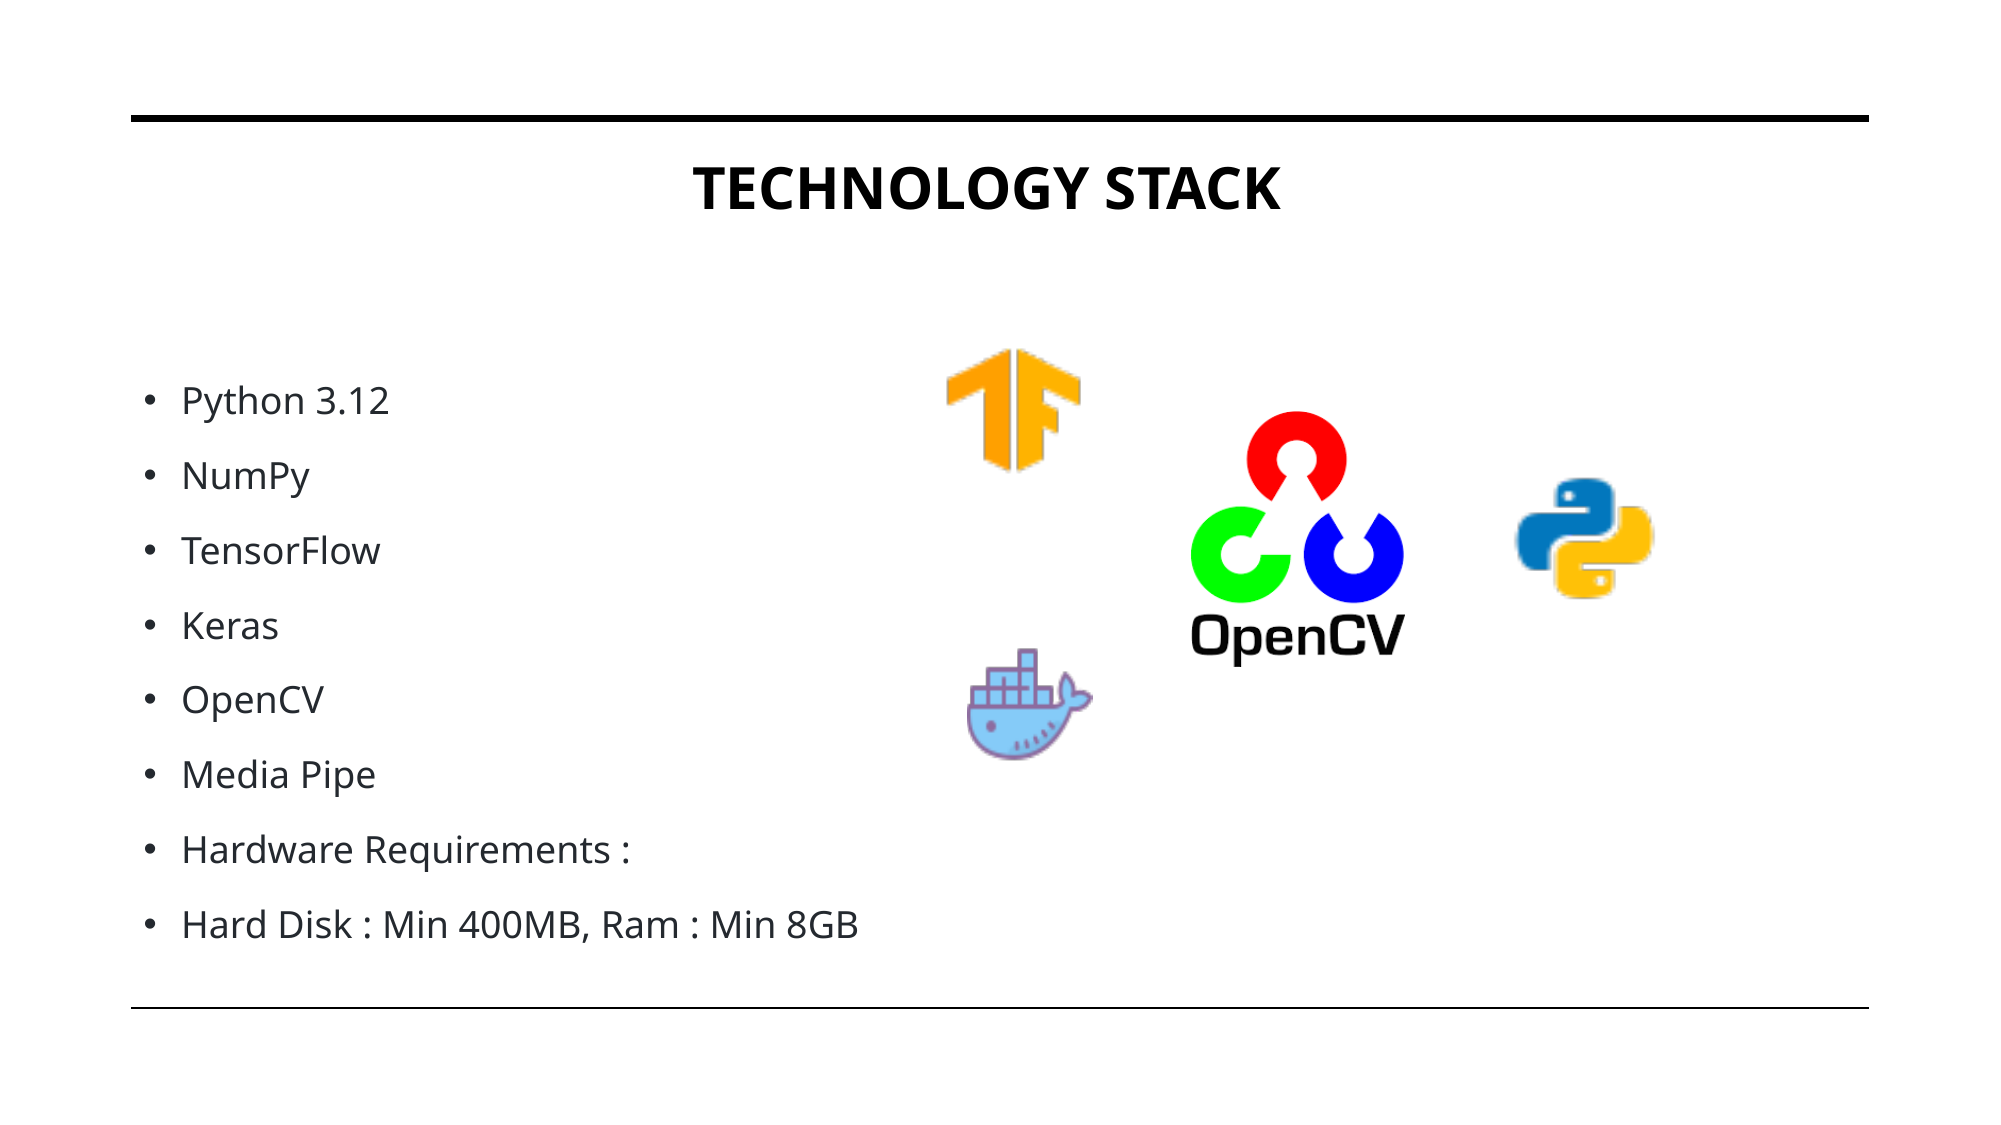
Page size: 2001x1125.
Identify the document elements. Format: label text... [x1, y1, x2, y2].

picture [1190, 411, 1405, 667]
picture [967, 630, 1094, 779]
picture [1501, 464, 1673, 615]
title TECHNOLOGY STACK [677, 144, 1872, 362]
list Python 3.12 NumPy TensorFlow Keras OpenCV Media Pipe Hardware Requirements : Hard Disk : Min 400MB, Ram : Min 8GB [128, 289, 1869, 973]
picture [927, 338, 1103, 486]
